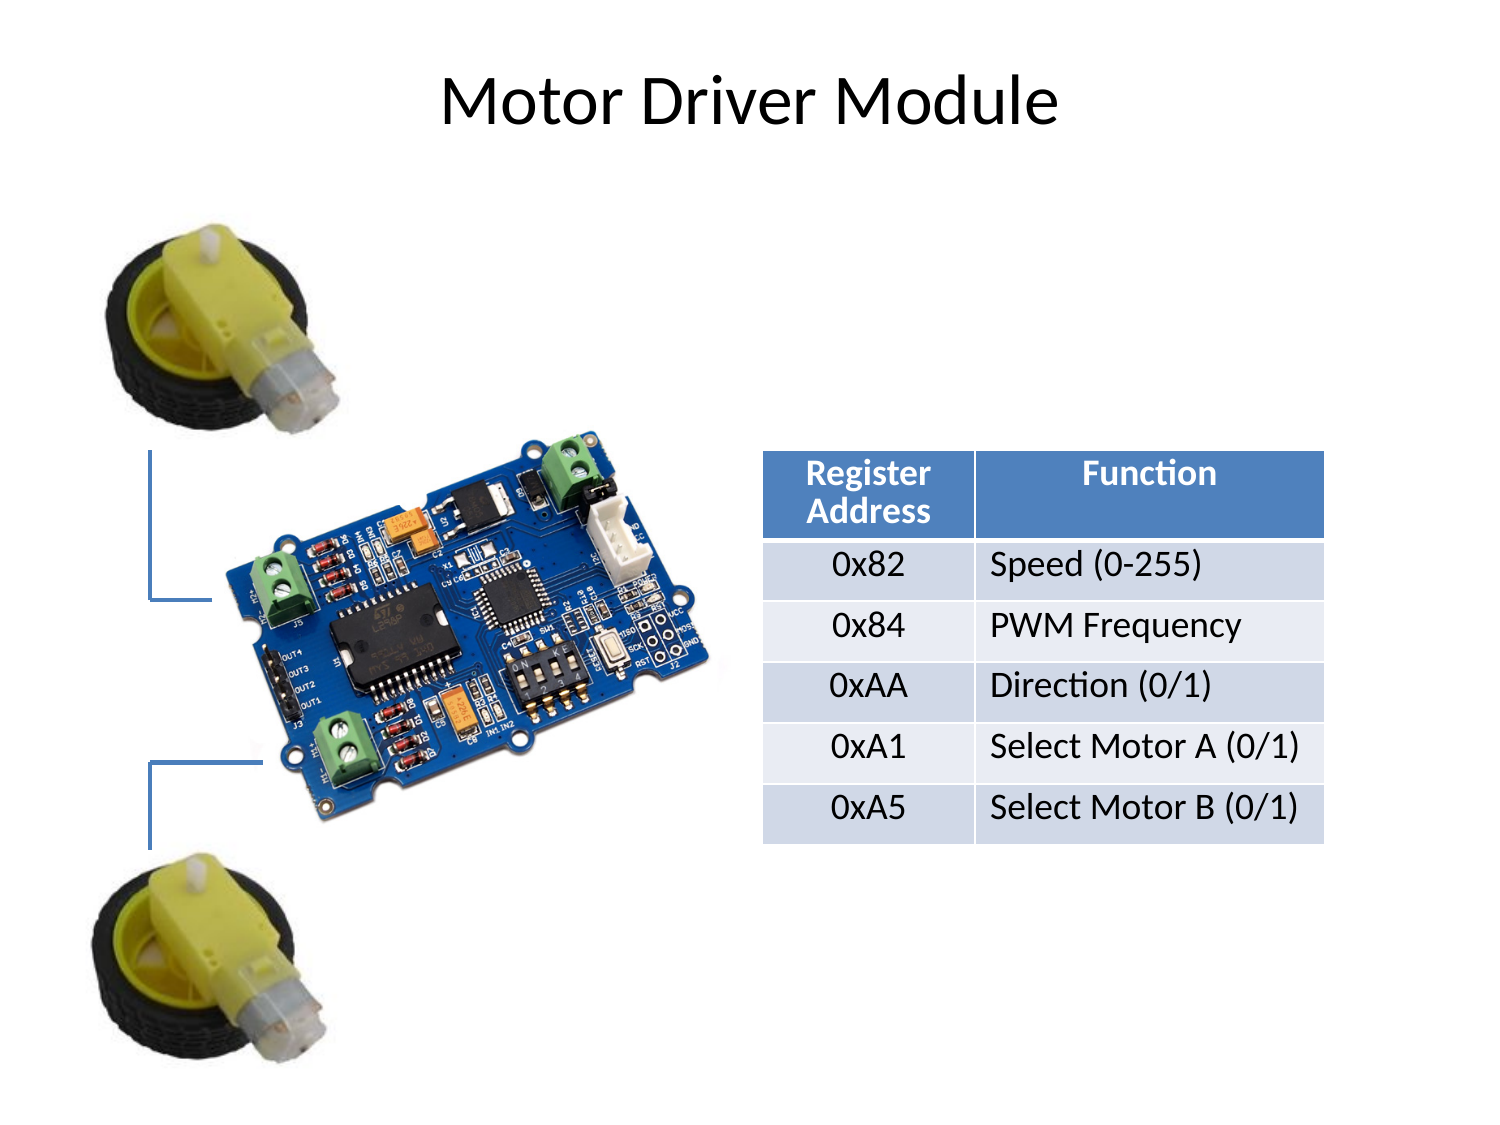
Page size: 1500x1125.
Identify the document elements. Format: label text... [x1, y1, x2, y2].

table_cell PWM Frequency [976, 602, 1324, 661]
table_cell Select Motor A (0/1) [976, 724, 1324, 783]
table_cell 0x84 [763, 602, 974, 661]
table_cell 0xA5 [763, 785, 974, 844]
table_cell 0xA1 [763, 724, 974, 783]
picture [36, 189, 752, 1125]
table_header Function [976, 451, 1324, 538]
title Motor Driver Module [75, 45, 1425, 233]
table_cell Speed (0-255) [976, 543, 1324, 600]
table_cell Select Motor B (0/1) [976, 785, 1324, 844]
table_cell 0x82 [763, 543, 974, 600]
table_header Register Address [763, 451, 974, 538]
table_cell Direction (0/1) [976, 663, 1324, 722]
table_cell 0xAA [763, 663, 974, 722]
